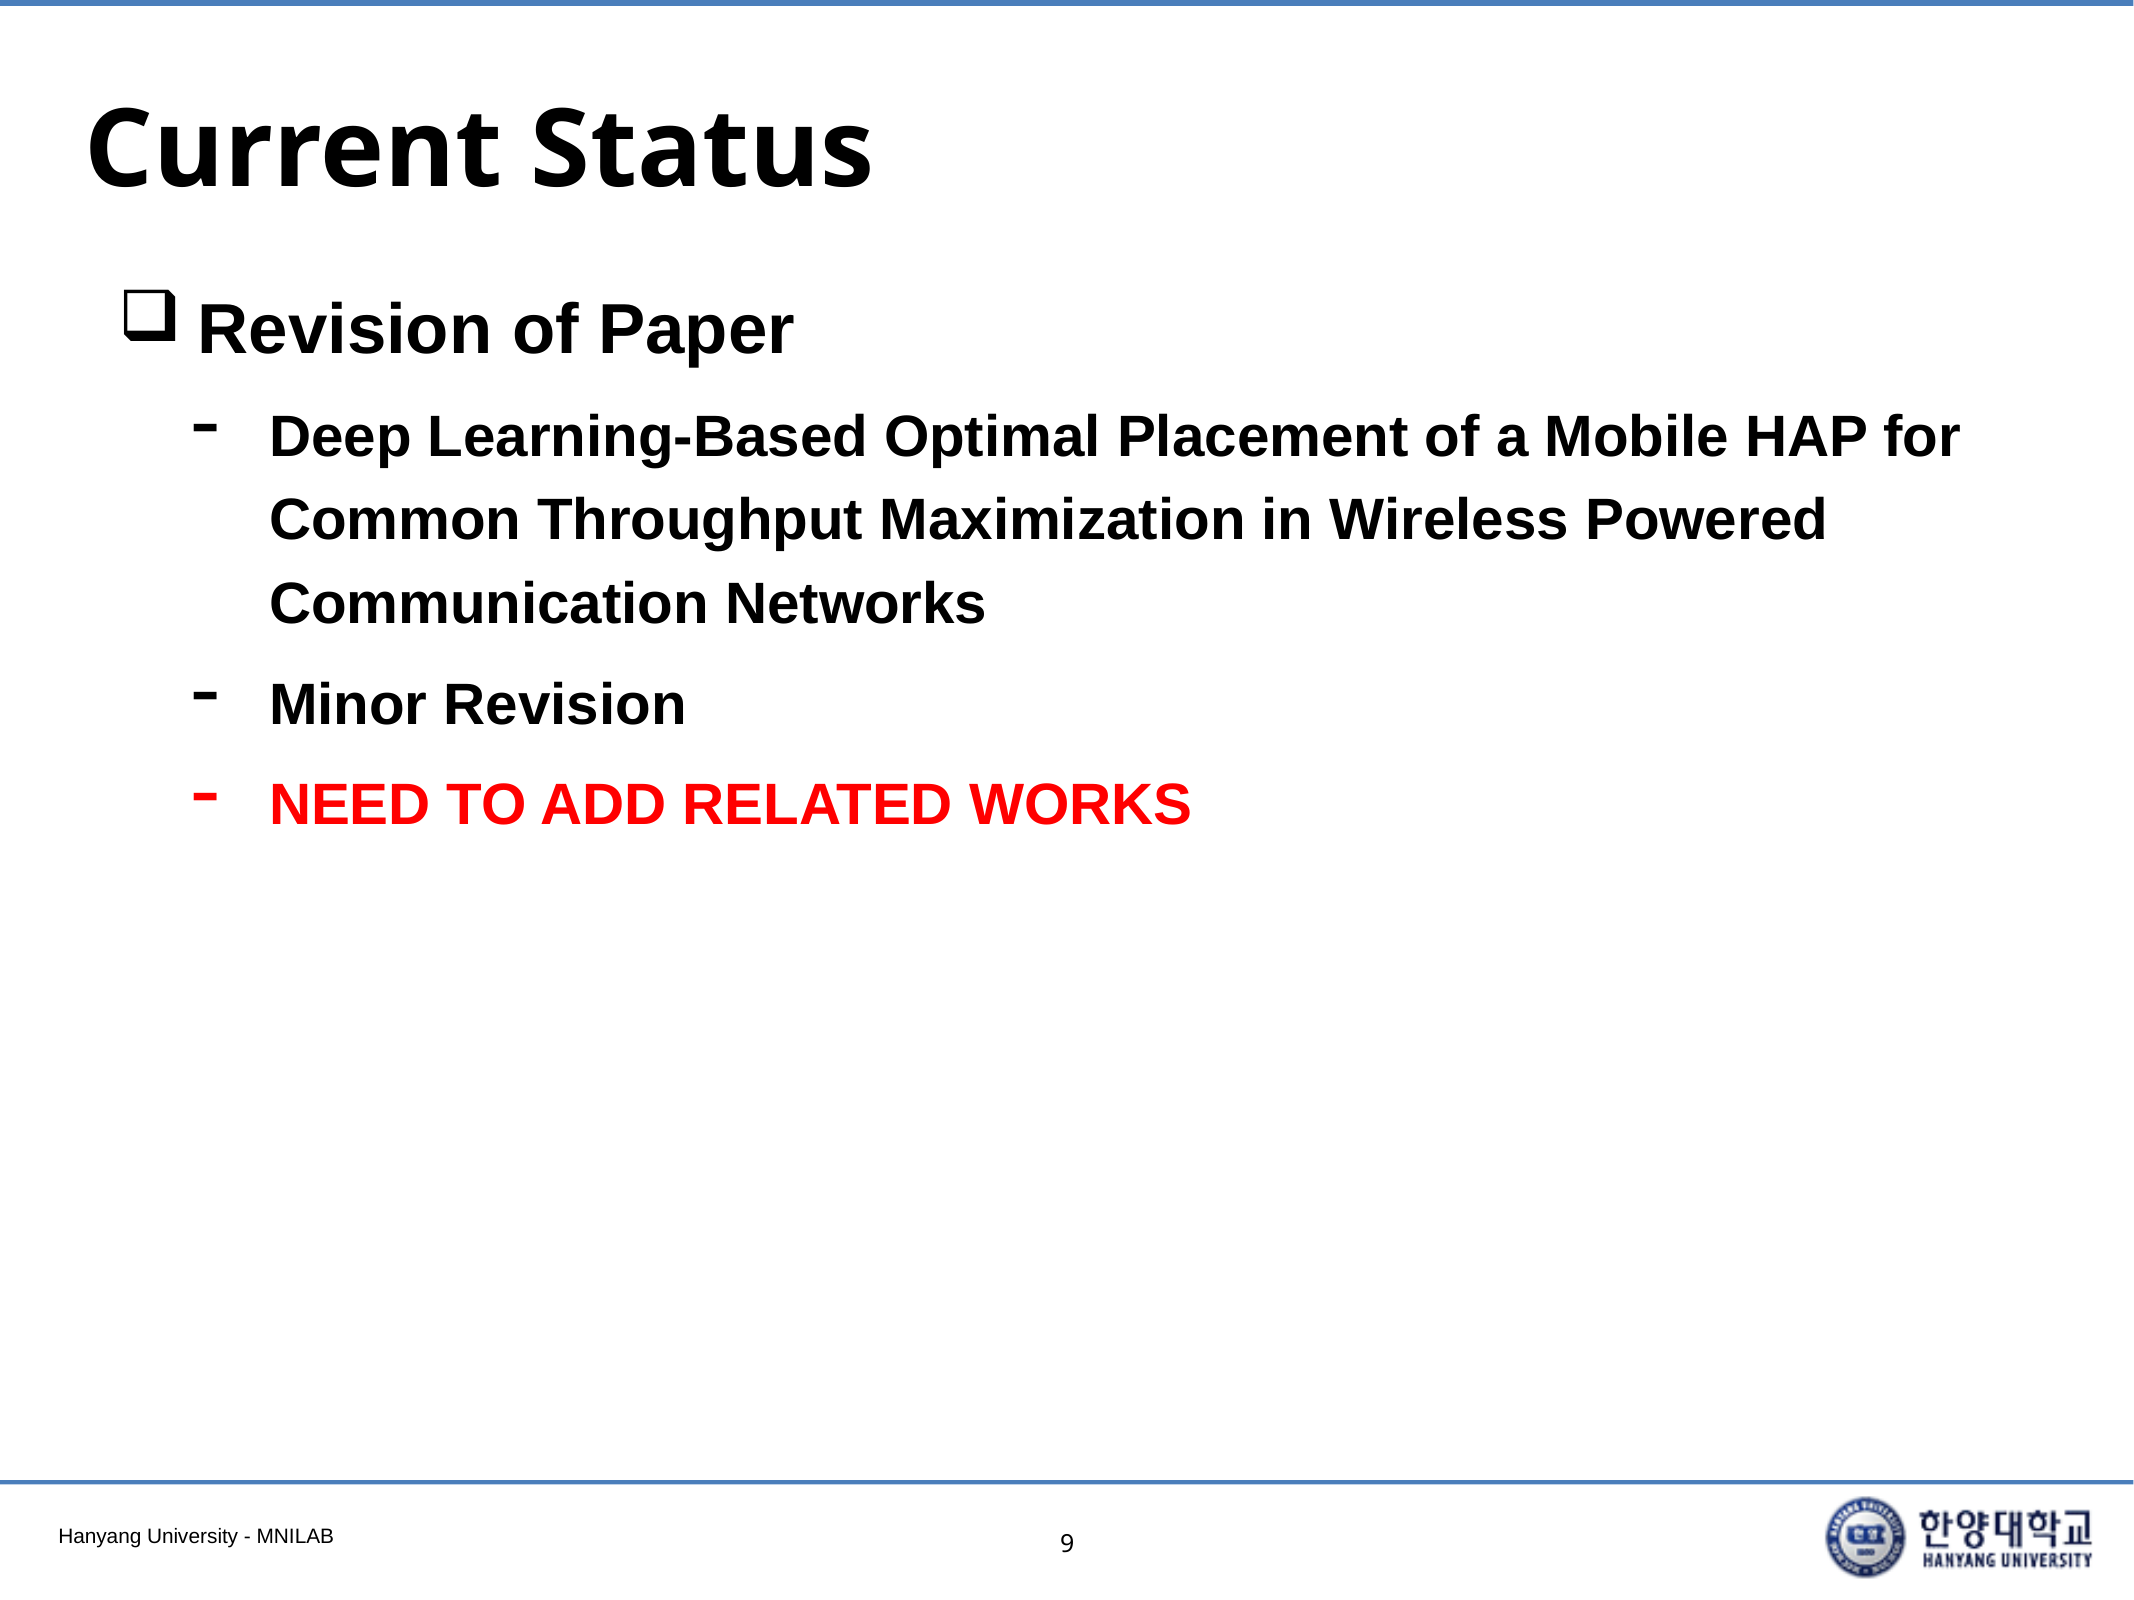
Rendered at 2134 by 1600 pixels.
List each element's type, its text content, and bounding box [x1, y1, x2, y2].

picture [1797, 1495, 2128, 1581]
title Current Status [75, 41, 2058, 245]
slide_number 9 [1037, 1518, 1098, 1567]
list Revision of Paper Deep Learning-Based Optimal Placement of a Mobile HAP for Common Throughput Maximization in Wireless Powered Communication Networks Minor Revision NEED TO ADD RELATED WORKS [109, 256, 2113, 874]
